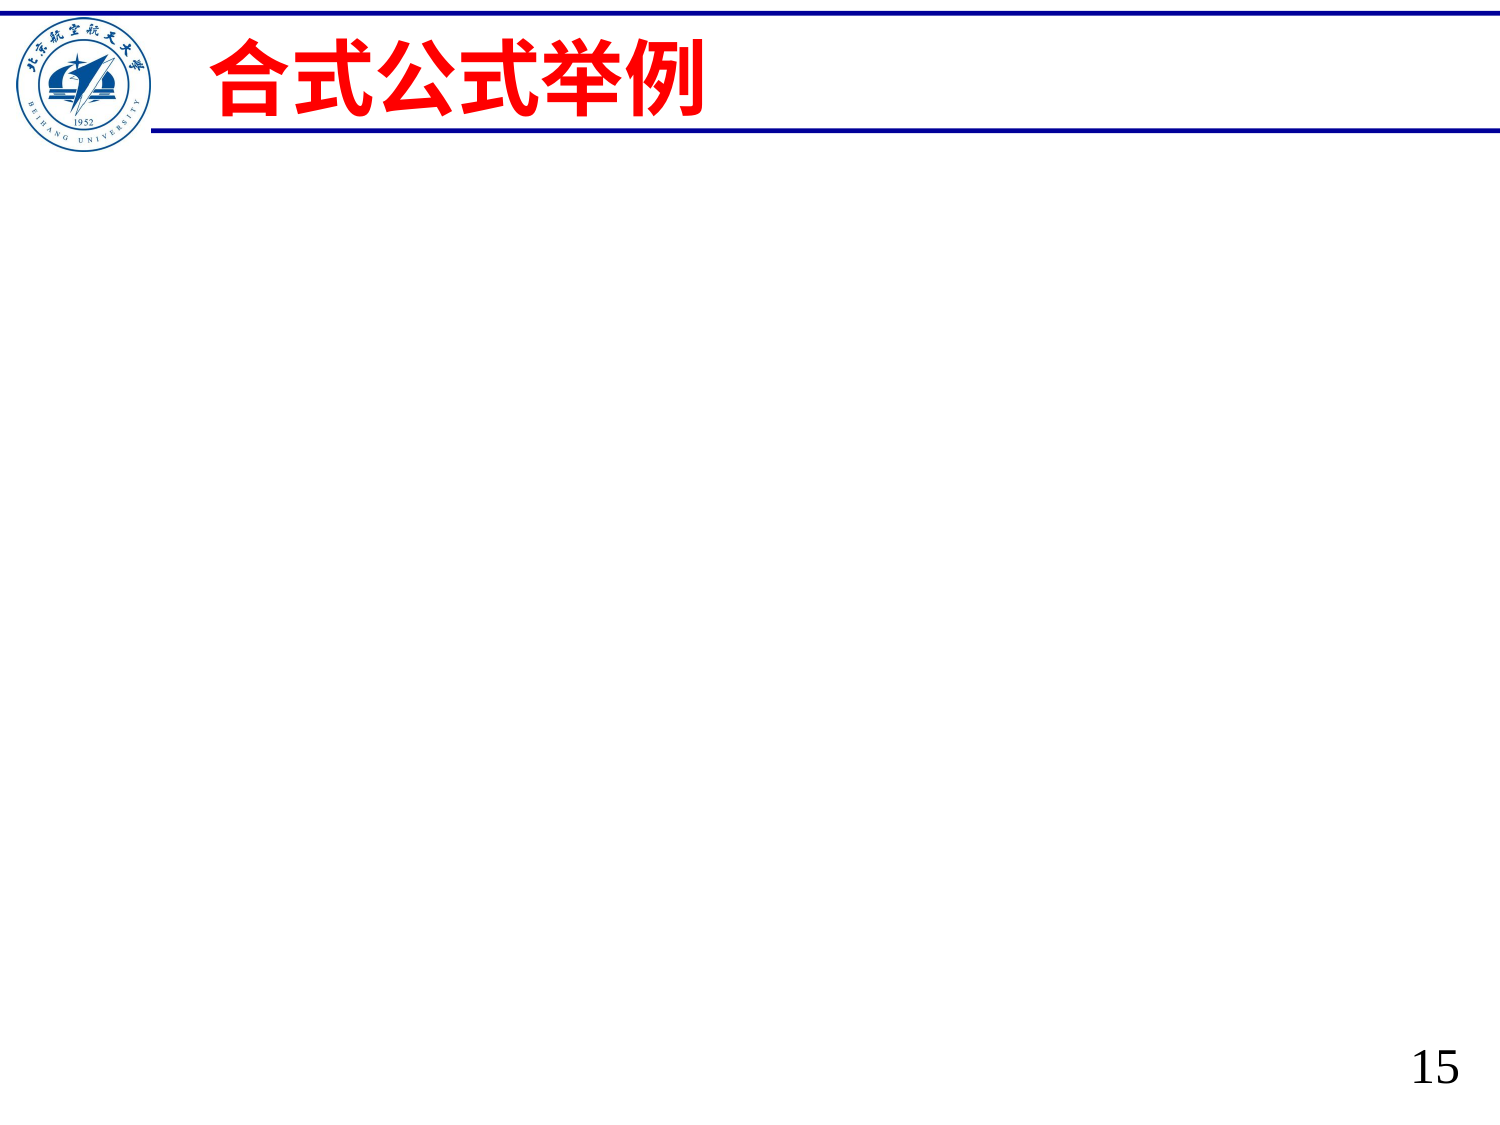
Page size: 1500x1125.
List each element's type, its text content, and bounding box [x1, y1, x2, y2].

picture [16, 17, 151, 152]
title 合式公式举例 [192, 32, 1415, 120]
